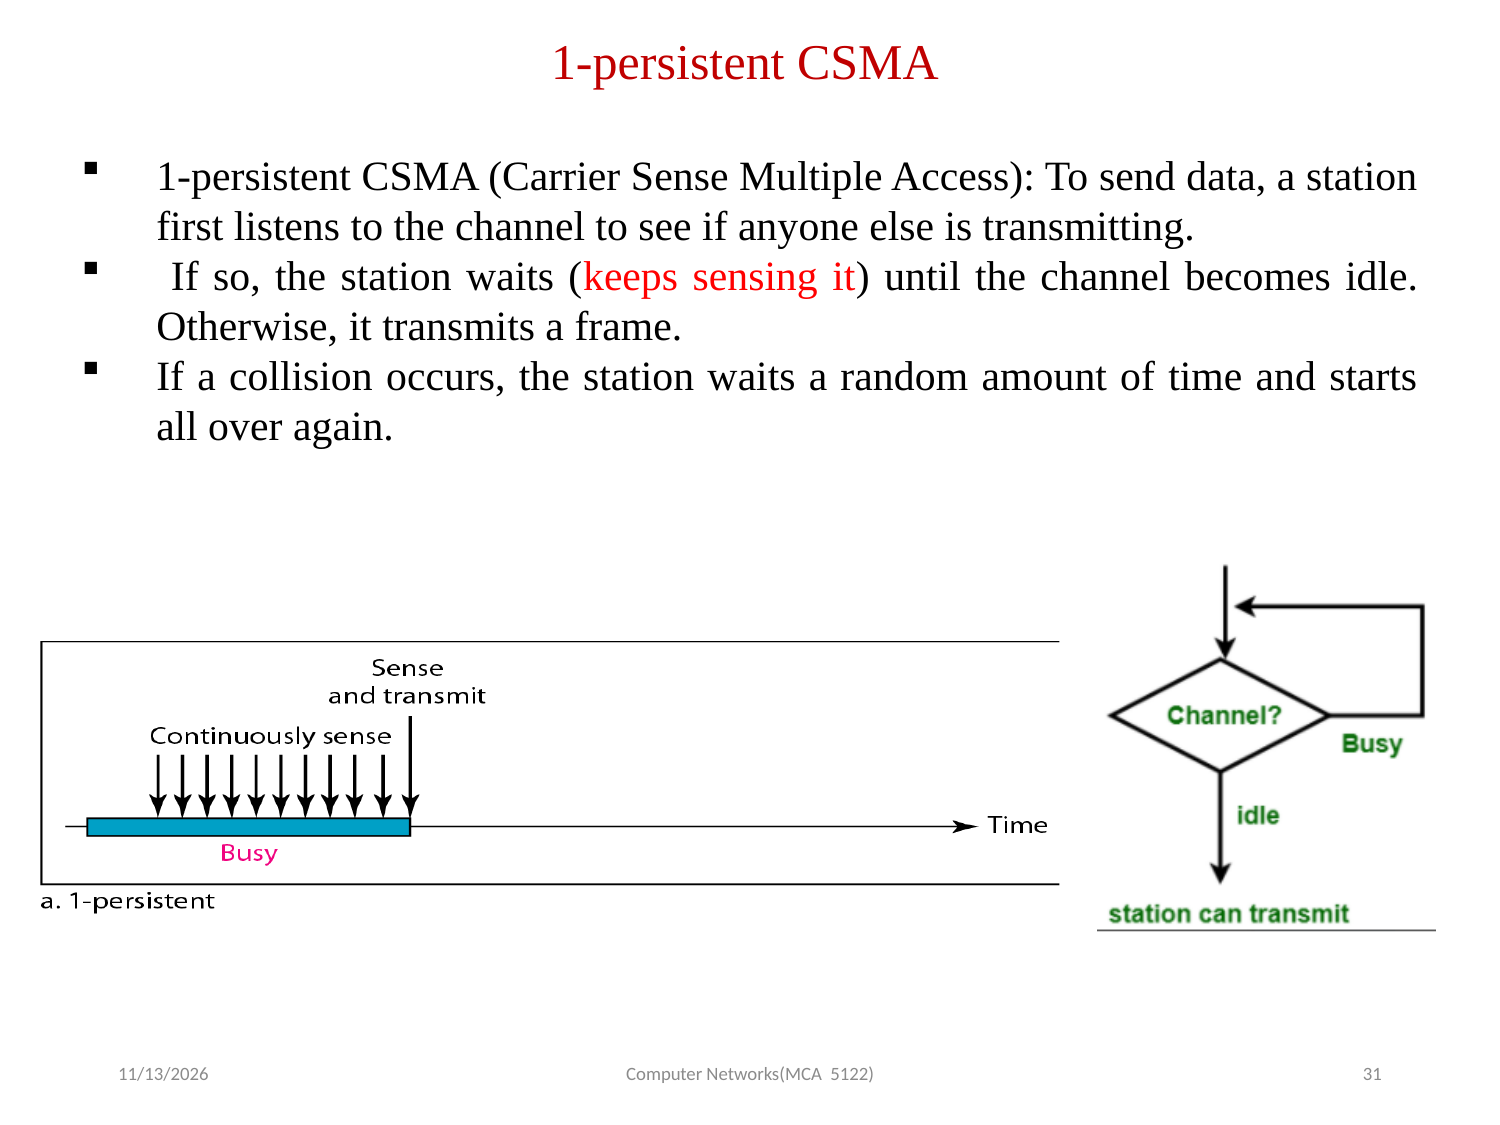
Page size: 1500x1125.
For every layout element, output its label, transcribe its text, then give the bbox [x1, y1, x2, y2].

picture [1096, 549, 1437, 933]
text_box 1-persistent CSMA (Carrier Sense Multiple Access): To send data, a station first listens to the channel to see if anyone else is transmitting. If so, the station waits (keeps sensing it) until the channel becomes idle. Otherwise, it transmits a frame. If a collision occurs, the station waits a random amount of time and starts all over again. [66, 141, 1434, 507]
footer Computer Networks(MCA 5122) [496, 1042, 1004, 1103]
title 1-persistent CSMA [68, 29, 1432, 97]
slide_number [103, 1042, 441, 1103]
slide_number 31 [1059, 1042, 1397, 1103]
picture [40, 640, 1060, 941]
